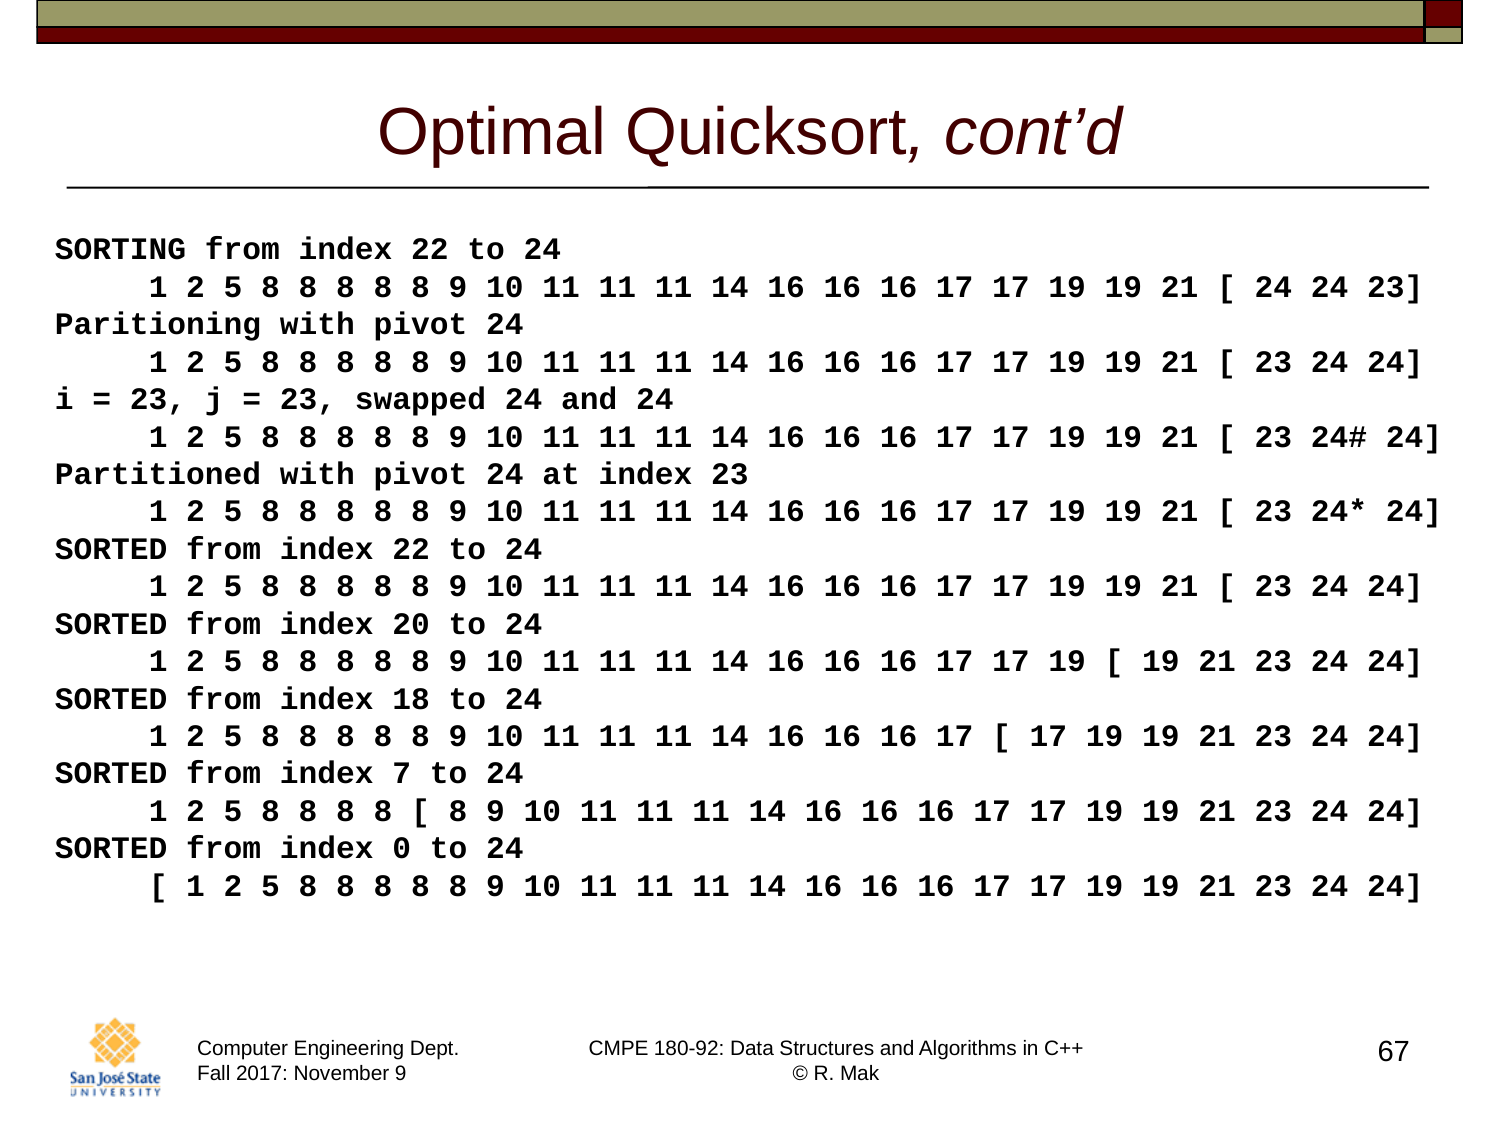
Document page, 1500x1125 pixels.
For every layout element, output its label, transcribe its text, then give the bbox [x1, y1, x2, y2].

title Optimal Quicksort, cont’d [75, 67, 1425, 175]
picture [60, 1012, 166, 1112]
text_box SORTING from index 22 to 24 1 2 5 8 8 8 8 8 9 10 11 11 11 14 16 16 16 17 17 19 19 21 [ 24 24 23] Paritioning with pivot 24 1 2 5 8 8 8 8 8 9 10 11 11 11 14 16 16 16 17 17 19 19 21 [ 23 24 24] i = 23, j = 23, swapped 24 and 24 1 2 5 8 8 8 8 8 9 10 11 11 11 14 16 16 16 17 17 19 19 21 [ 23 24# 24] Partitioned with pivot 24 at index 23 1 2 5 8 8 8 8 8 9 10 11 11 11 14 16 16 16 17 17 19 19 21 [ 23 24* 24] SORTED from index 22 to 24 1 2 5 8 8 8 8 8 9 10 11 11 11 14 16 16 16 17 17 19 19 21 [ 23 24 24] SORTED from index 20 to 24 1 2 5 8 8 8 8 8 9 10 11 11 11 14 16 16 16 17 17 19 [ 19 21 23 24 24] SORTED from index 18 to 24 1 2 5 8 8 8 8 8 9 10 11 11 11 14 16 16 16 17 [ 17 19 19 21 23 24 24] SORTED from index 7 to 24 1 2 5 8 8 8 8 [ 8 9 10 11 11 11 14 16 16 16 17 17 19 19 21 23 24 24] SORTED from index 0 to 24 [ 1 2 5 8 8 8 8 8 9 10 11 11 11 14 16 16 16 17 17 19 19 21 23 24 24] [40, 221, 1458, 910]
slide_number 67 [1112, 1025, 1425, 1100]
